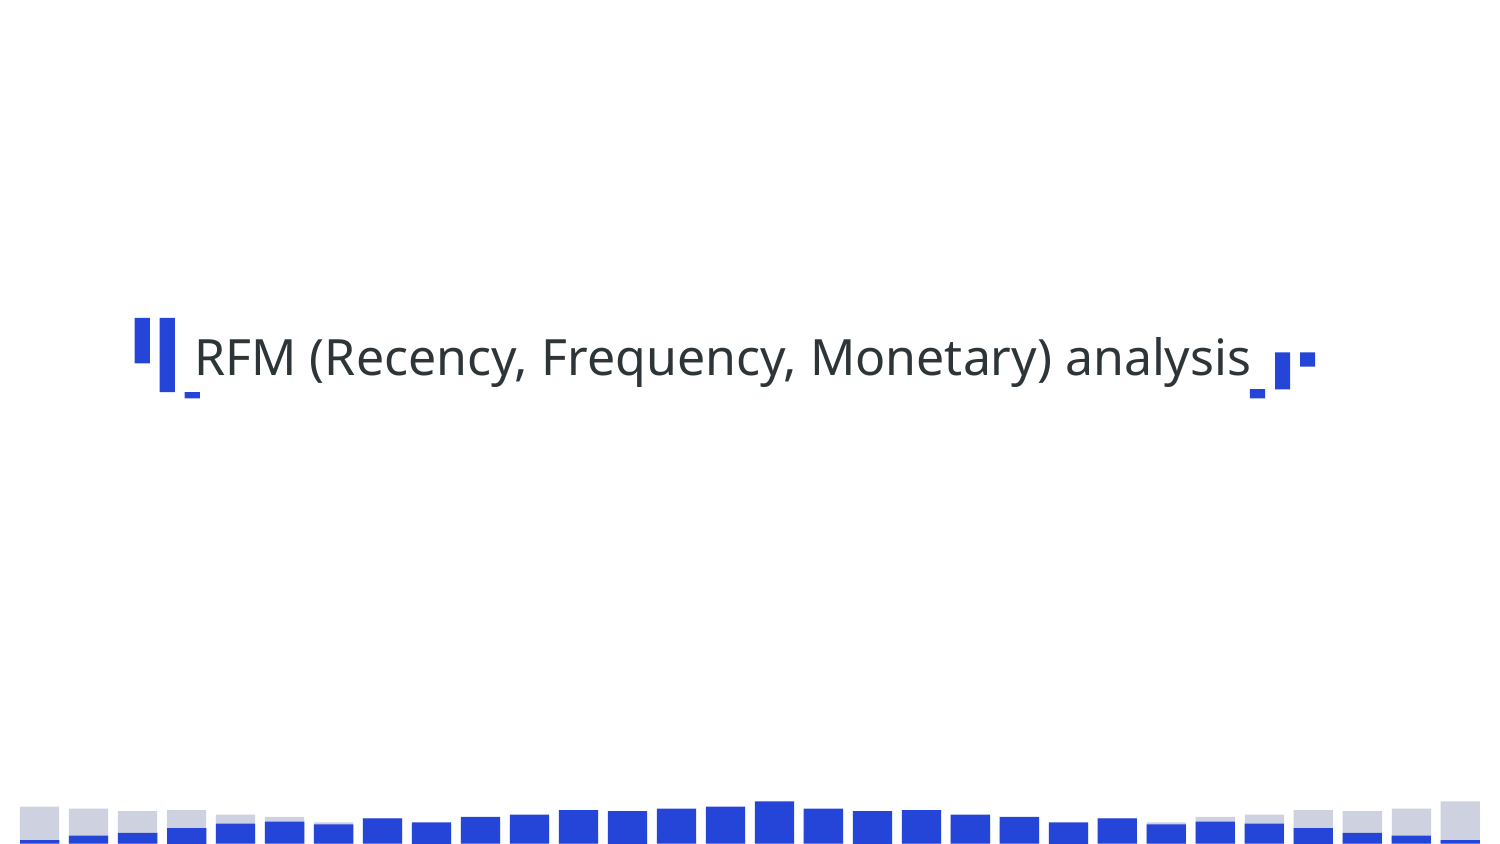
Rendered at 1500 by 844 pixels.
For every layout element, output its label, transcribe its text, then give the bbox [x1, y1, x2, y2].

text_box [1249, 351, 1316, 399]
title RFM (Recency, Frequency, Monetary) analysis [203, 326, 1360, 401]
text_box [134, 317, 201, 399]
